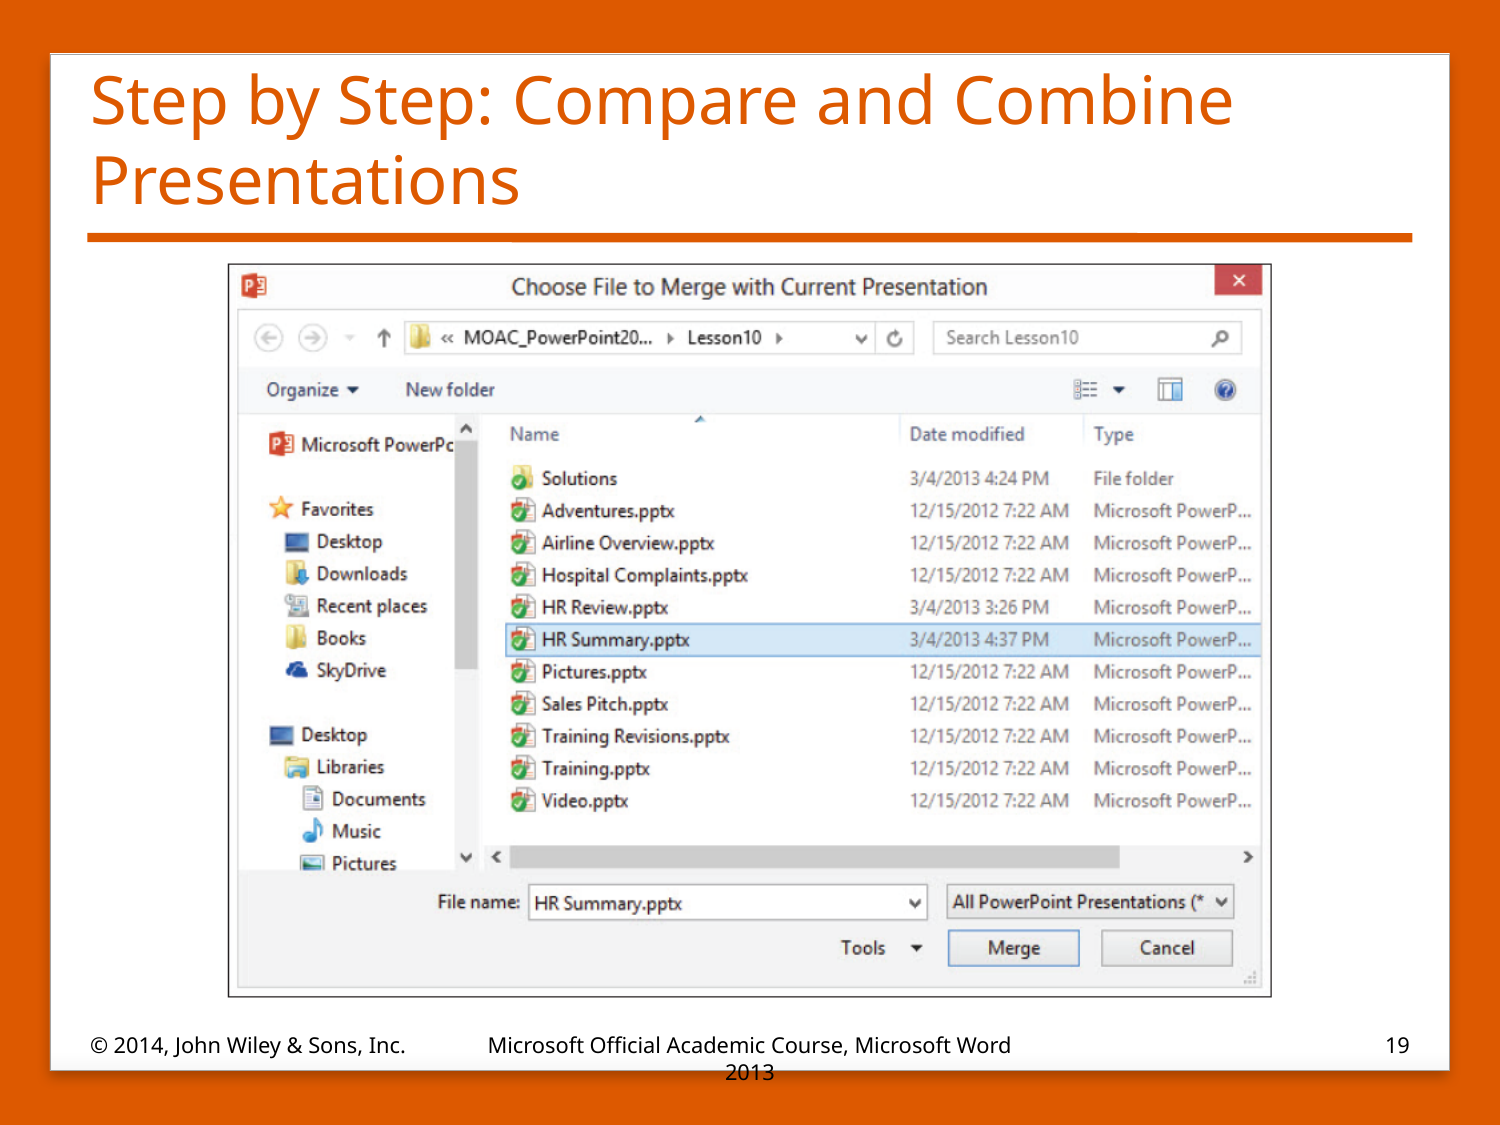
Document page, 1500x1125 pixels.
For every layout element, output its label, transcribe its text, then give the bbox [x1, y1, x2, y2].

slide_number © 2014, John Wiley & Sons, Inc. [74, 1024, 426, 1103]
slide_number 19 [1074, 1024, 1426, 1103]
footer Microsoft Official Academic Course, Microsoft Word 2013 [449, 1024, 1051, 1103]
picture [220, 253, 1284, 1011]
title Step by Step: Compare and Combine Presentations [74, 74, 1426, 226]
